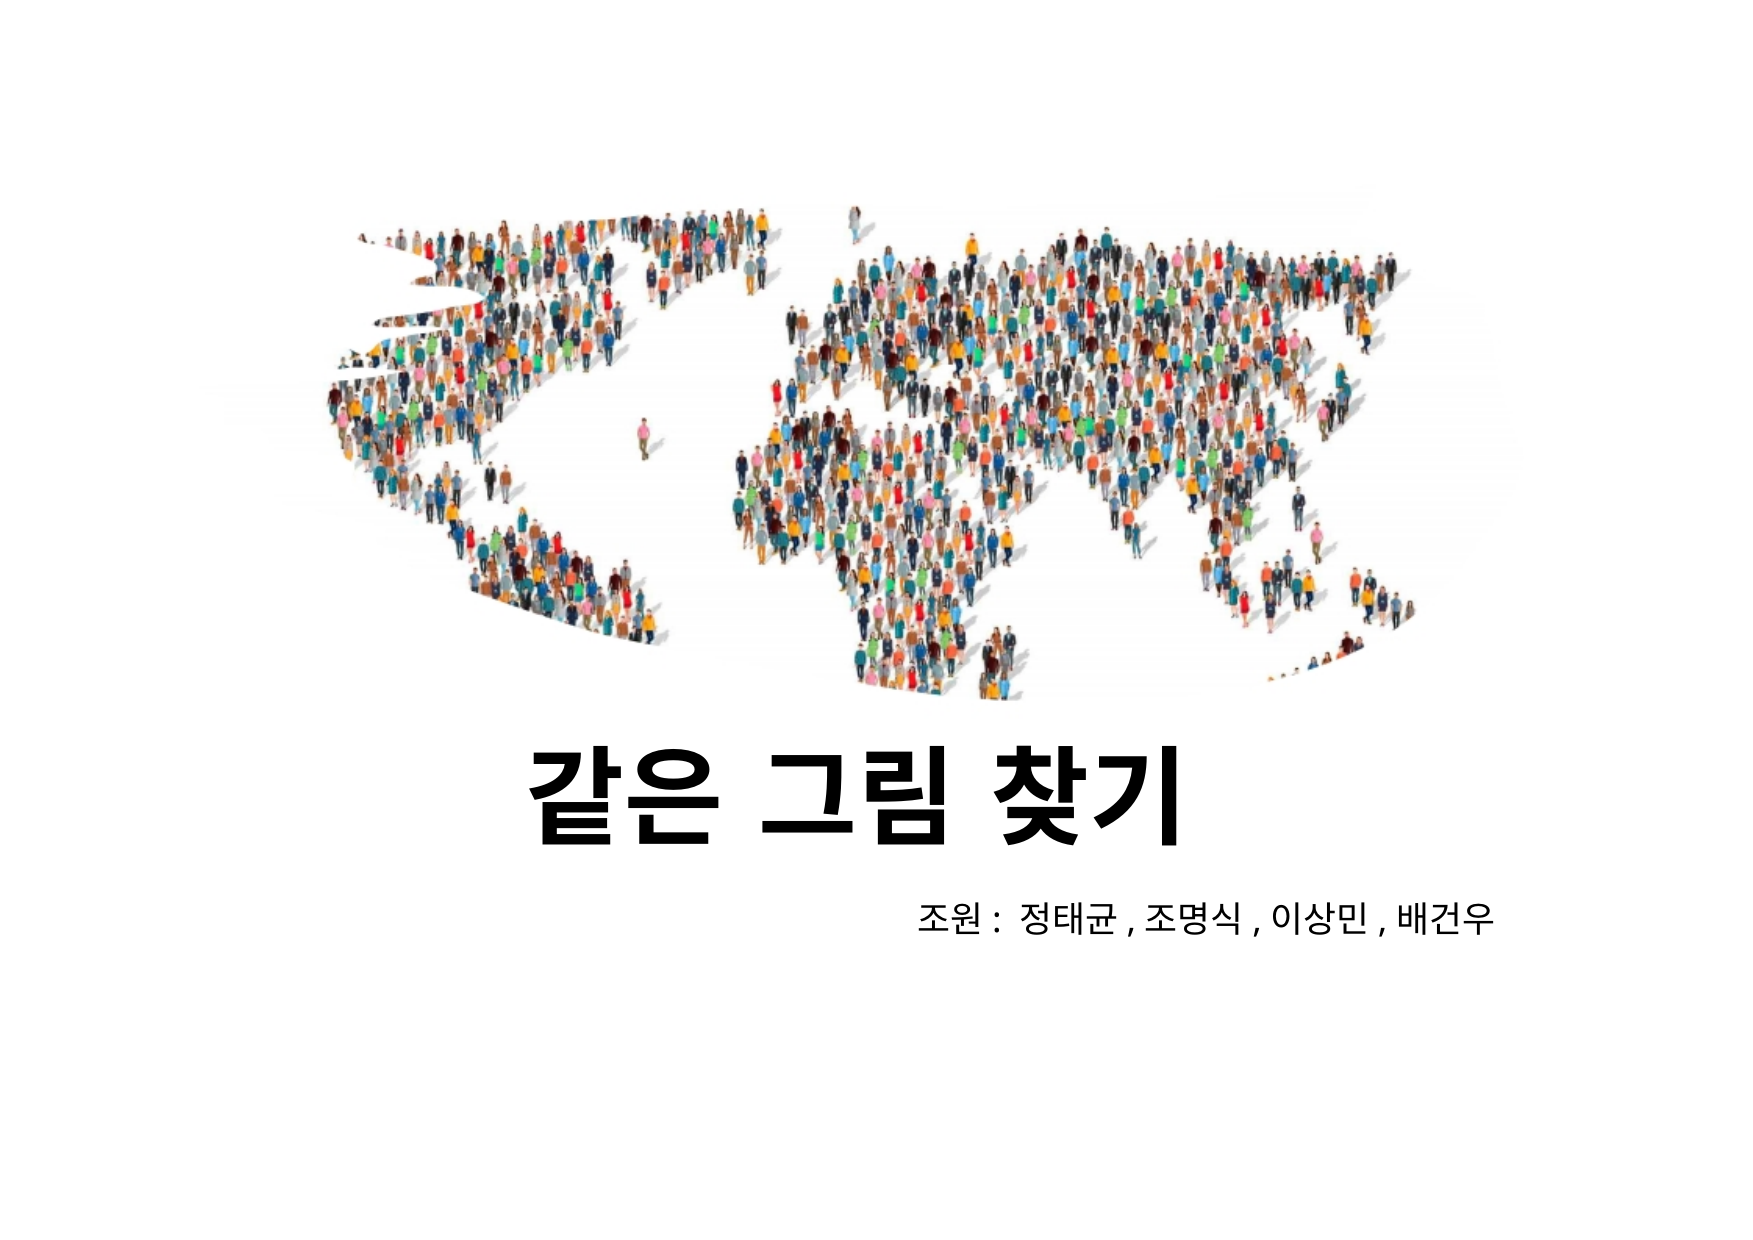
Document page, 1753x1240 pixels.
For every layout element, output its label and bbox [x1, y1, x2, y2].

picture [0, 118, 1719, 1088]
